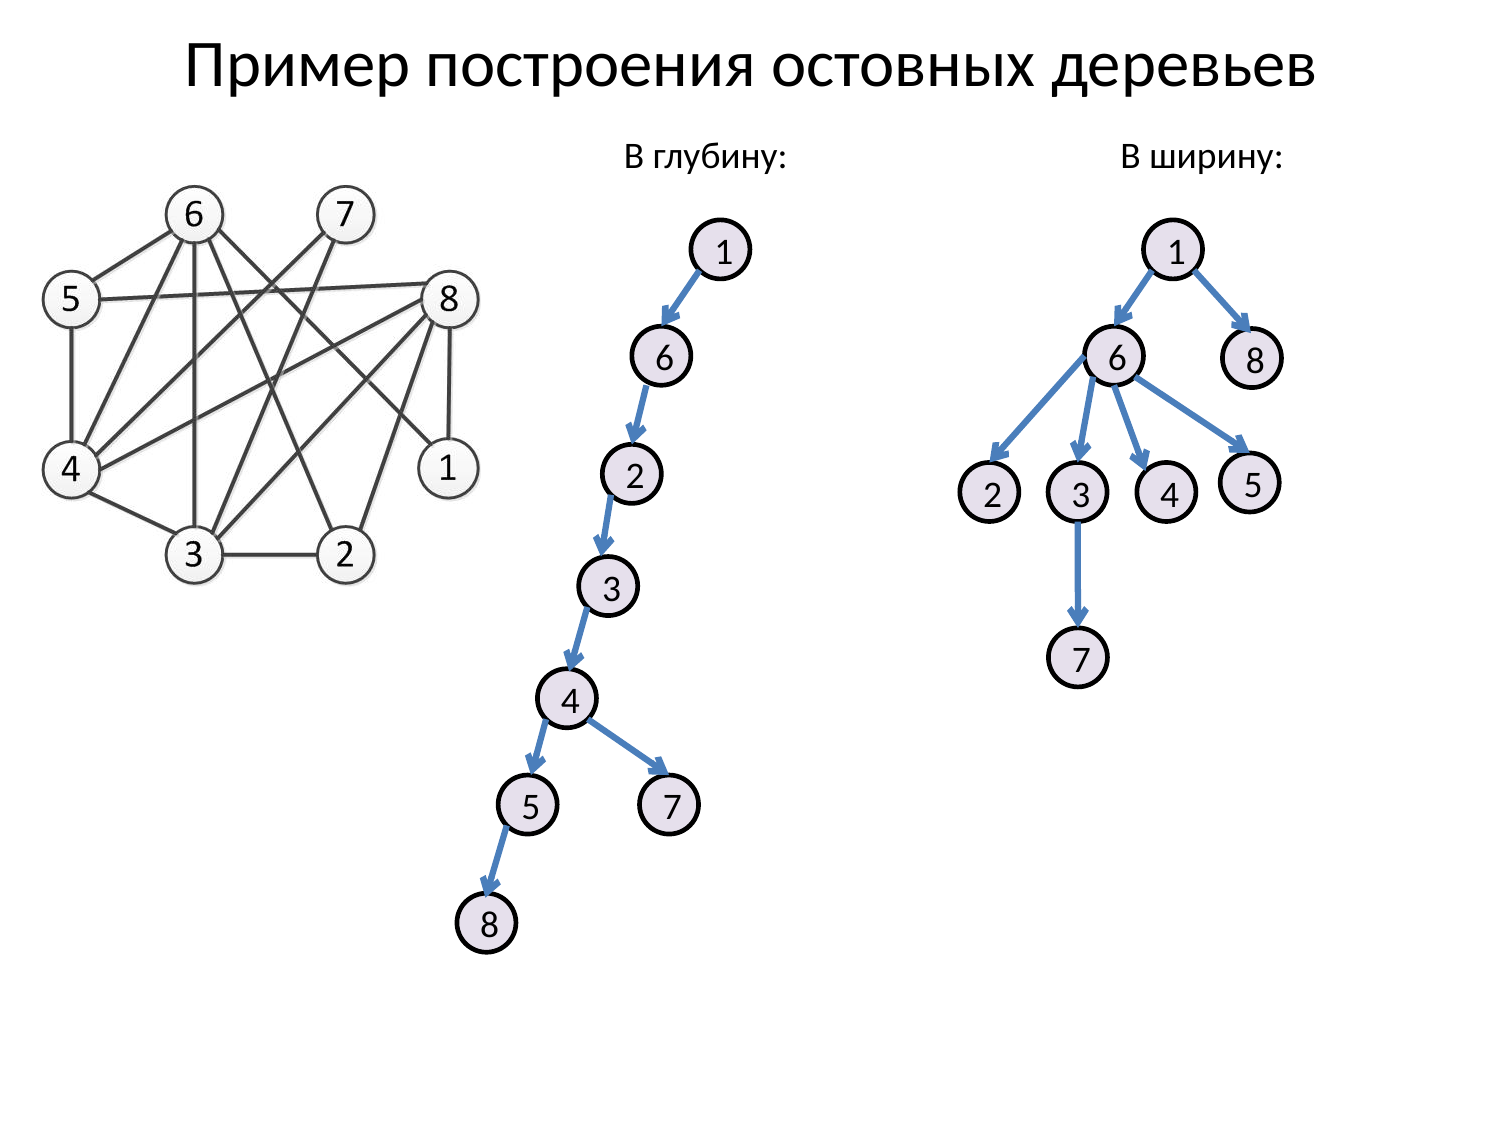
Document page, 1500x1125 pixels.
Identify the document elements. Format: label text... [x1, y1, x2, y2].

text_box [568, 606, 588, 672]
text_box В ширину: [1105, 123, 1299, 184]
text_box 2 [957, 460, 1021, 524]
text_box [661, 270, 700, 327]
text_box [600, 494, 612, 557]
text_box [1193, 270, 1252, 334]
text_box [485, 825, 508, 898]
text_box 8 [454, 891, 519, 955]
text_box В глубину: [609, 123, 803, 184]
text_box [1134, 376, 1250, 454]
text_box 5 [496, 773, 560, 837]
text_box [530, 718, 547, 776]
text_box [1113, 385, 1146, 472]
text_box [1077, 376, 1094, 463]
text_box 3 [1045, 467, 1110, 524]
text_box 5 [1218, 451, 1282, 515]
text_box 1 [688, 217, 753, 282]
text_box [1113, 270, 1153, 327]
text_box 4 [1134, 462, 1199, 524]
text_box 6 [629, 324, 693, 388]
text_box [631, 385, 647, 445]
text_box 2 [600, 442, 664, 506]
title Пример построения остовных деревьев [76, 19, 1427, 100]
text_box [989, 355, 1085, 463]
text_box 6 [1082, 324, 1146, 387]
picture [40, 184, 481, 587]
text_box 8 [1220, 326, 1284, 390]
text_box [587, 718, 670, 776]
text_box 1 [1141, 217, 1205, 282]
text_box 7 [1046, 626, 1110, 690]
text_box 4 [535, 666, 599, 730]
text_box 7 [637, 773, 701, 837]
text_box 3 [576, 555, 640, 618]
